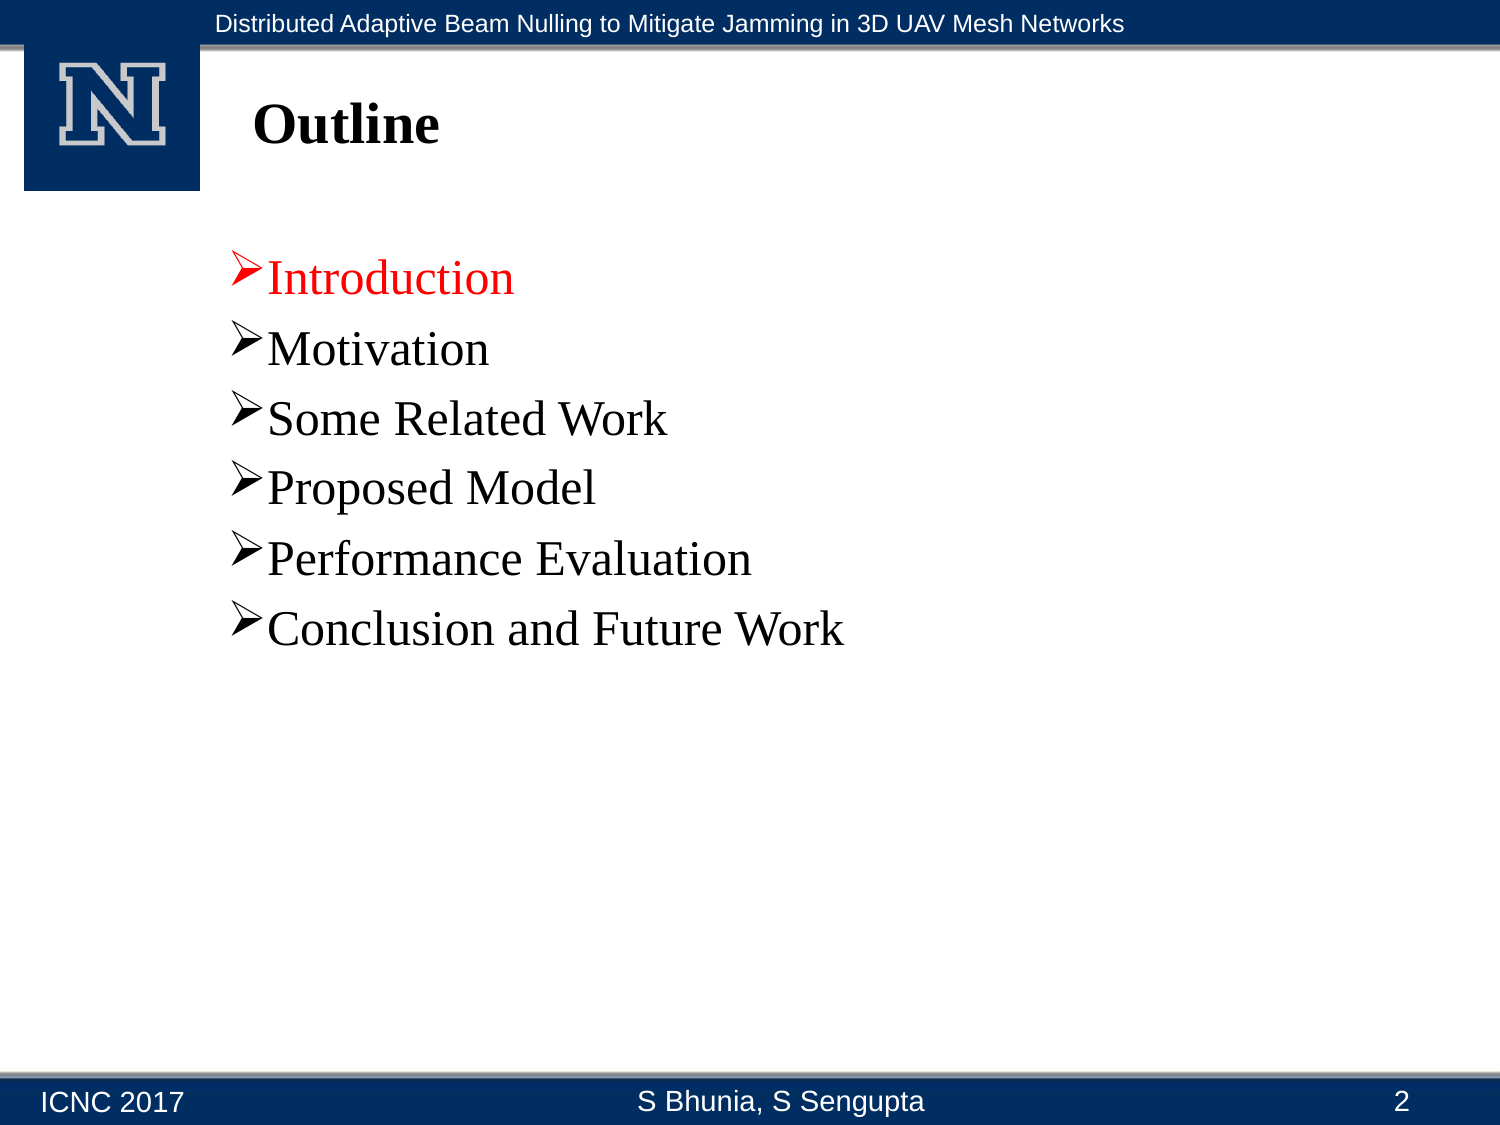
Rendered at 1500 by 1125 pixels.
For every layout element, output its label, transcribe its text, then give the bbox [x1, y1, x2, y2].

title Outline [237, 62, 1450, 188]
picture [0, 1062, 1500, 1125]
list Introduction Motivation Some Related Work Proposed Model Performance Evaluation Conclusion and Future Work [212, 237, 1450, 1038]
picture [0, 0, 1500, 191]
slide_number 2 [1074, 1074, 1426, 1125]
